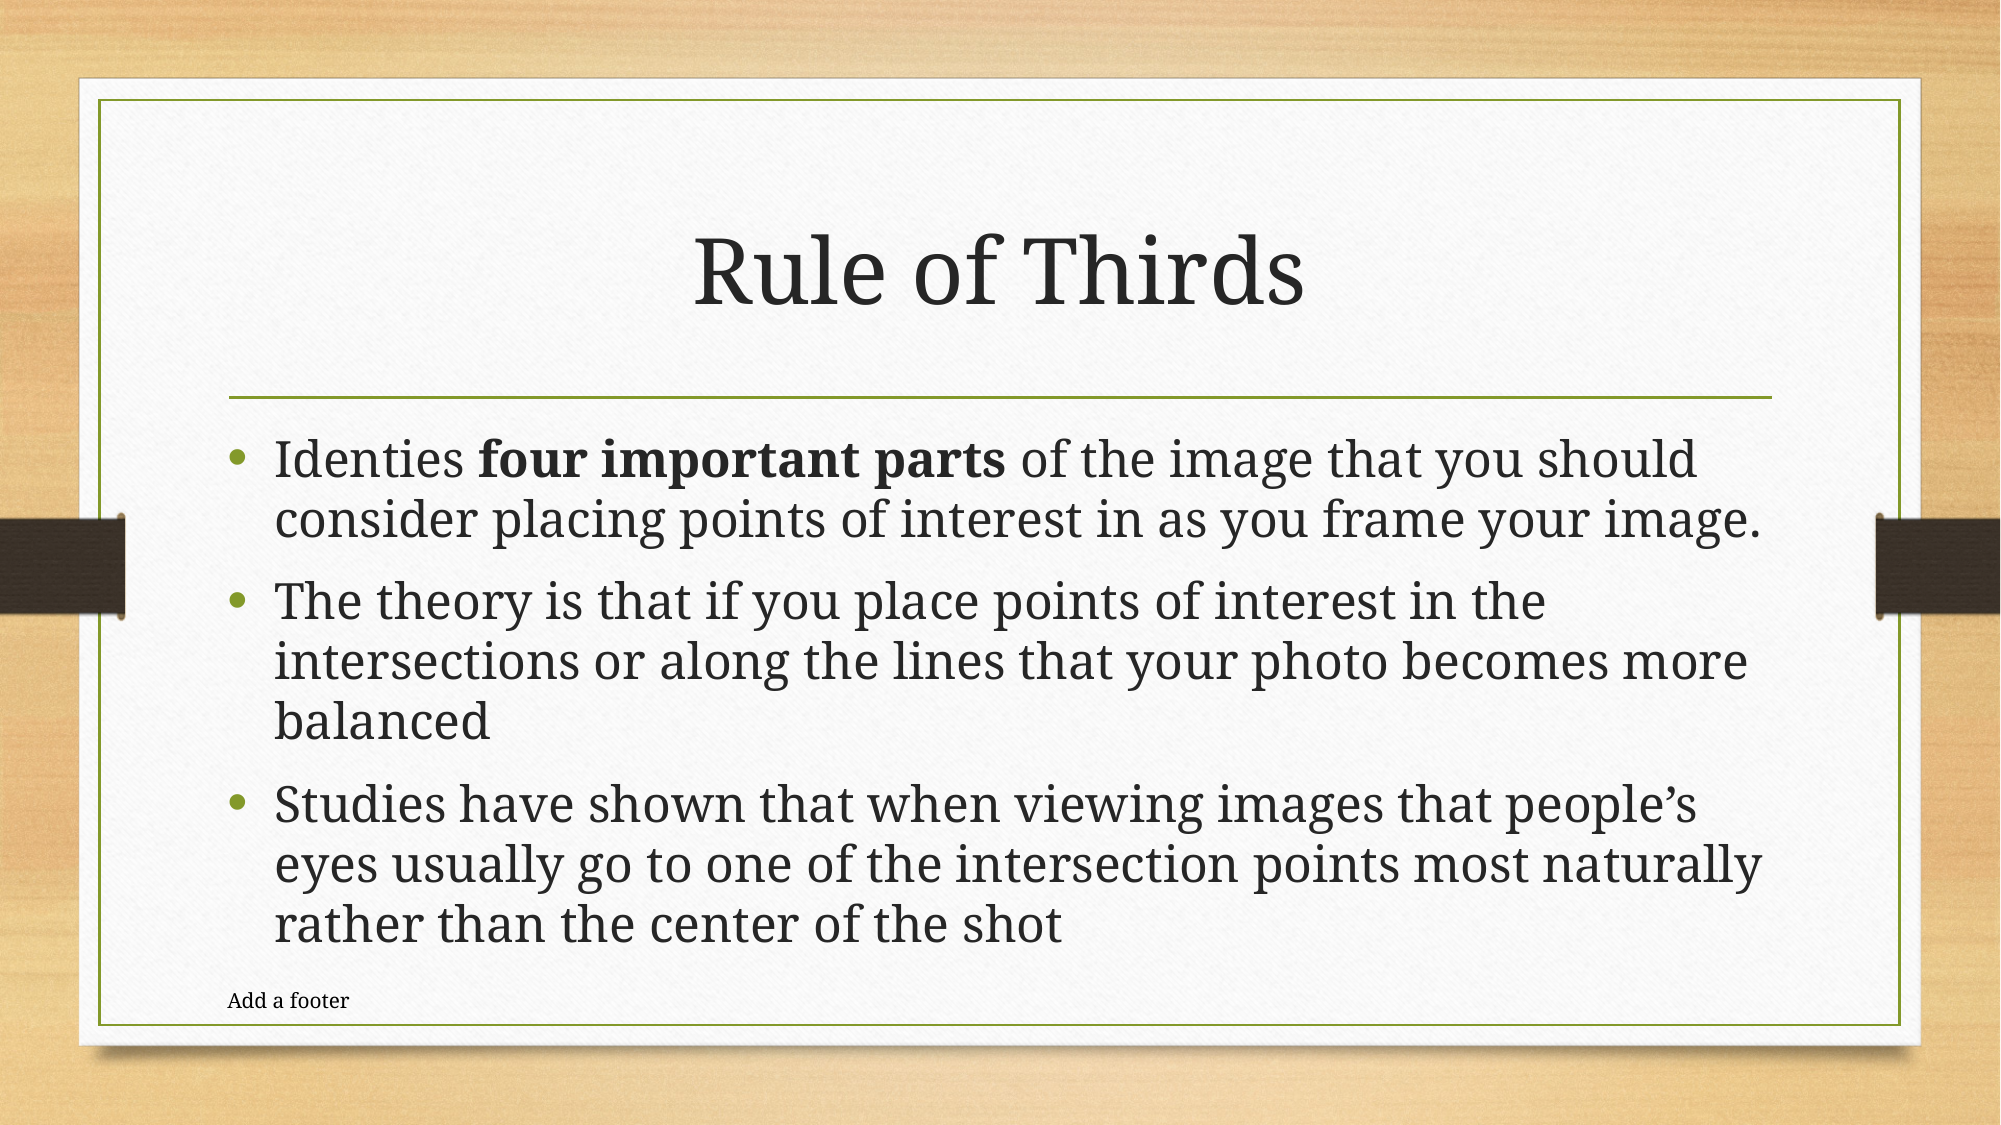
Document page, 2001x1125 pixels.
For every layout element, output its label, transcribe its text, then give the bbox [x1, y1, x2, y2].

footer Add a footer [212, 979, 1411, 1025]
title Rule of Thirds [212, 161, 1788, 375]
list Identies four important parts of the image that you should consider placing points of interest in as you frame your image. The theory is that if you place points of interest in the intersections or along the lines that your photo becomes more balanced Studies have shown that when viewing images that people’s eyes usually go to one of the intersection points most naturally rather than the center of the shot [212, 419, 1788, 964]
picture [0, 0, 2001, 1125]
